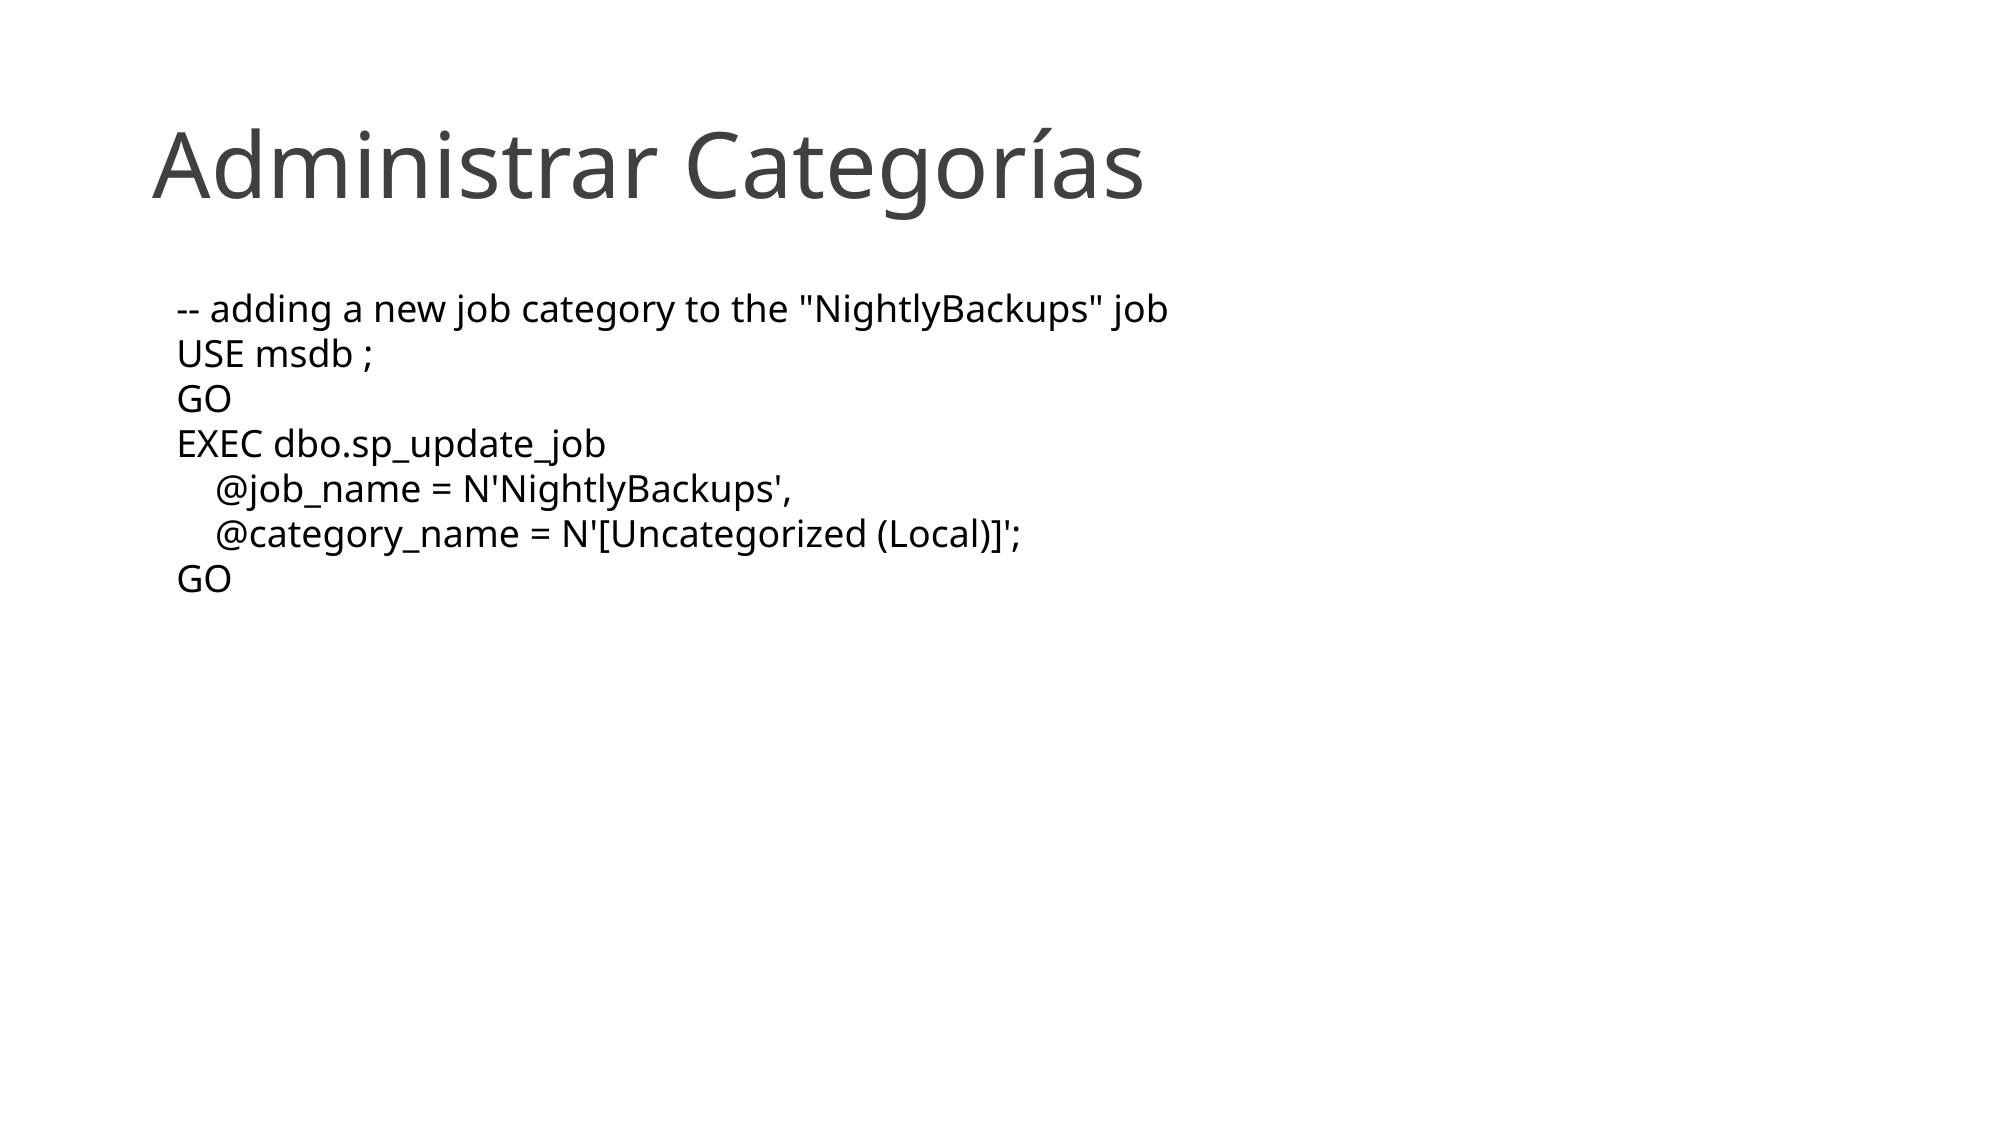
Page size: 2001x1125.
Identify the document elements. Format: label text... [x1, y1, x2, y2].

text_box -- adding a new job category to the "NightlyBackups" job USE msdb ; GO EXEC dbo.sp_update_job @job_name = N'NightlyBackups', @category_name = N'[Uncategorized (Local)]'; GO [161, 277, 1256, 607]
title Administrar Categorías [137, 59, 1863, 278]
